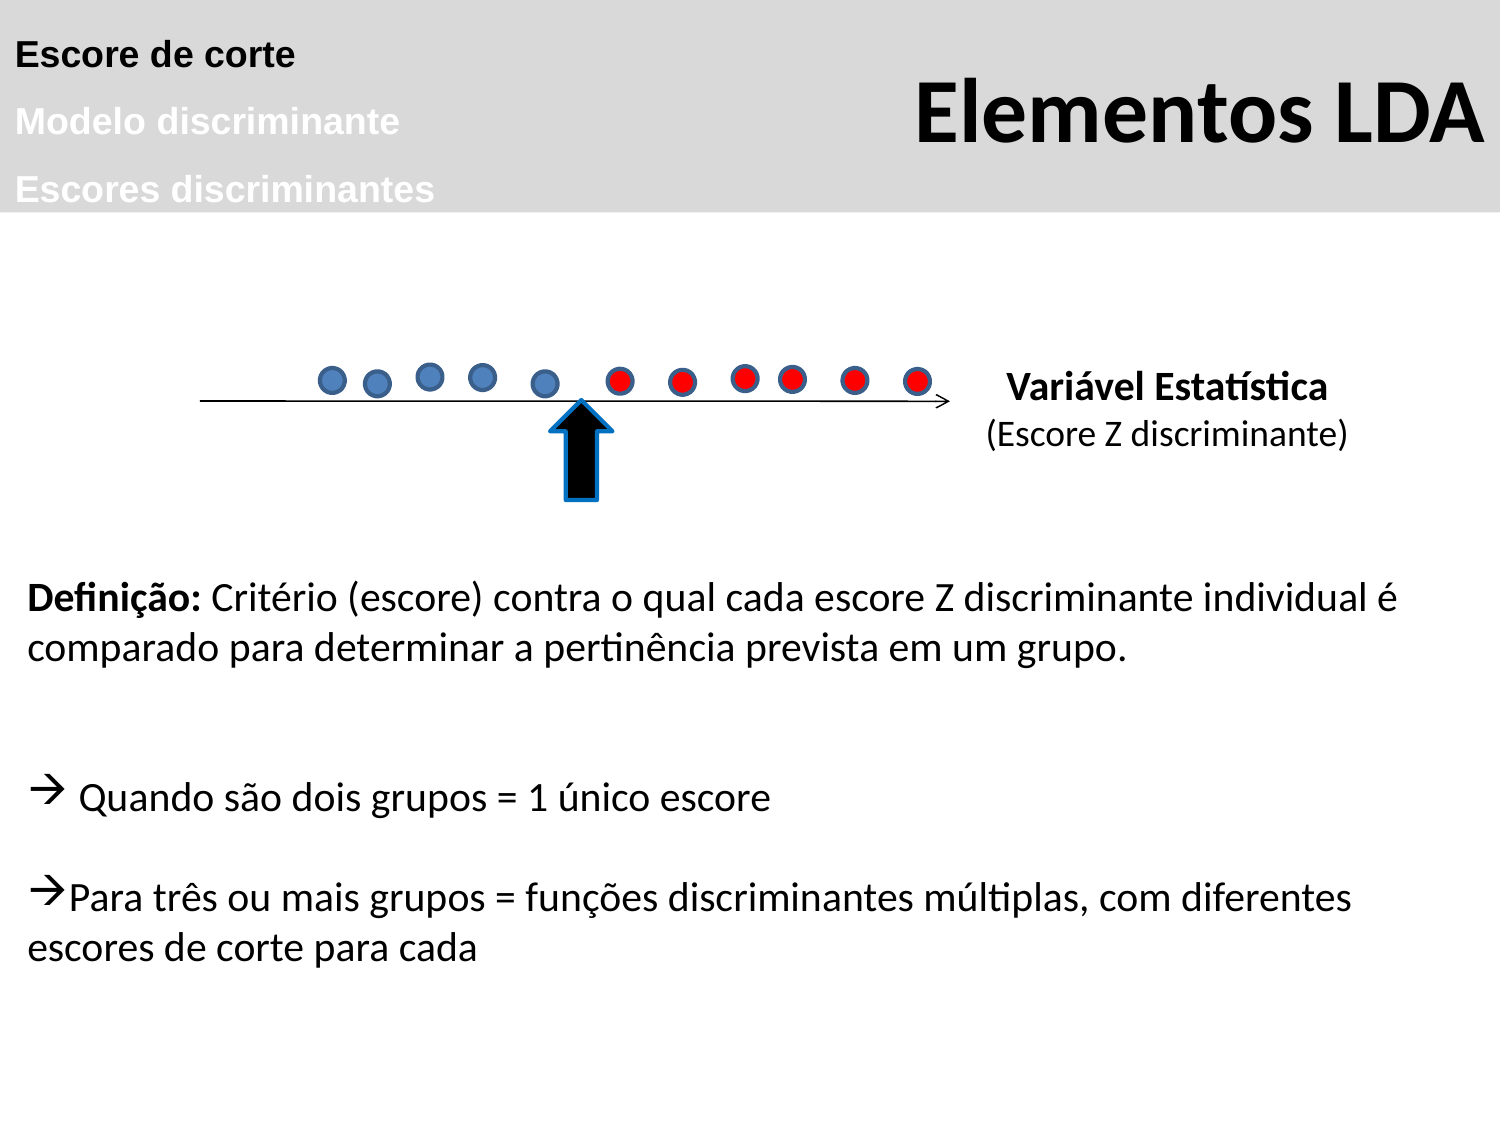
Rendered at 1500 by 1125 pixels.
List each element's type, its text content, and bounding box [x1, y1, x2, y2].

text_box Definição: Critério (escore) contra o qual cada escore Z discriminante individual é comparado para determinar a pertinência prevista em um grupo. Quando são dois grupos = 1 único escore Para três ou mais grupos = funções discriminantes múltiplas, com diferentes escores de corte para cada [12, 562, 1463, 978]
text_box [903, 366, 932, 396]
text_box [668, 367, 698, 397]
text_box [530, 369, 560, 399]
text_box [548, 409, 615, 503]
text_box [605, 366, 635, 396]
title Elementos LDA [750, 0, 1500, 213]
text_box [840, 365, 870, 395]
text_box [317, 365, 347, 395]
text_box [468, 363, 498, 393]
text_box Escore de corte Modelo discriminante Escores discriminantes [0, 0, 750, 218]
text_box Variável Estatística (Escore Z discriminante) [970, 351, 1364, 462]
text_box [730, 364, 760, 394]
text_box [362, 369, 392, 399]
text_box [778, 364, 807, 394]
text_box [415, 362, 445, 392]
